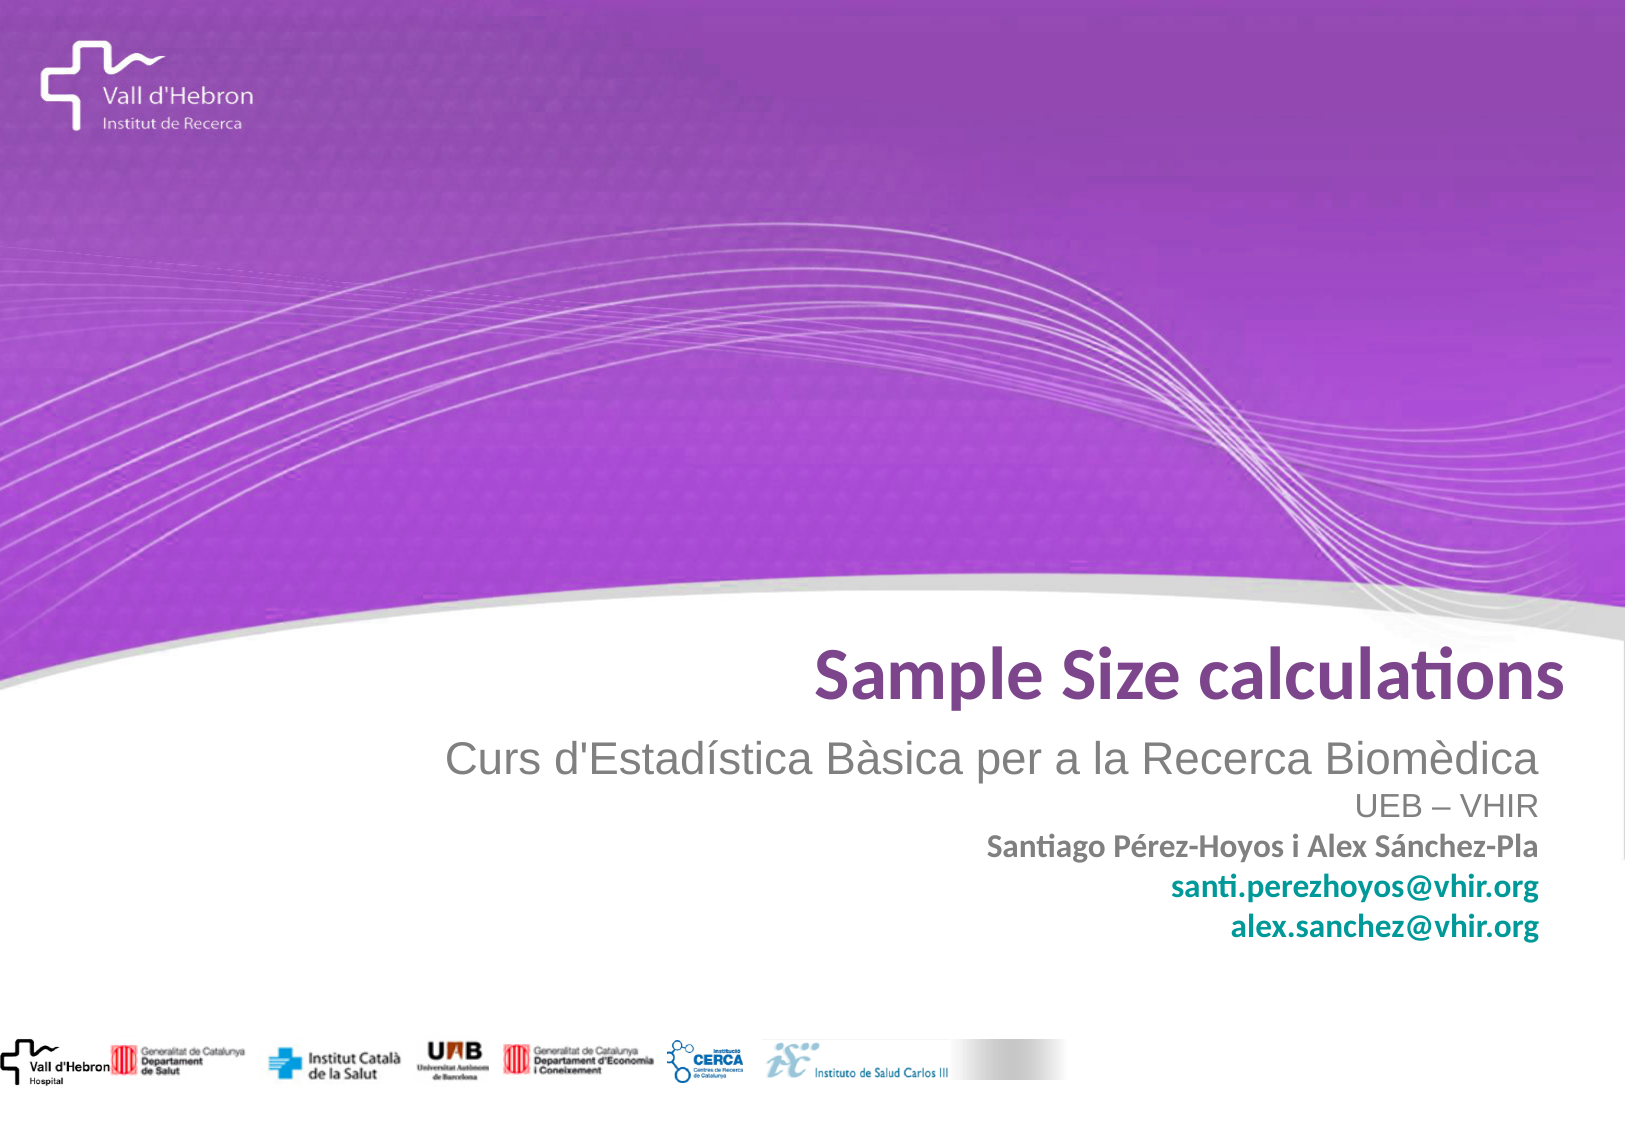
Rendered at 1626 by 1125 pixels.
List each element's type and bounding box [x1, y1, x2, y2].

text_box [0, 1033, 1068, 1089]
picture [0, 0, 1625, 1125]
